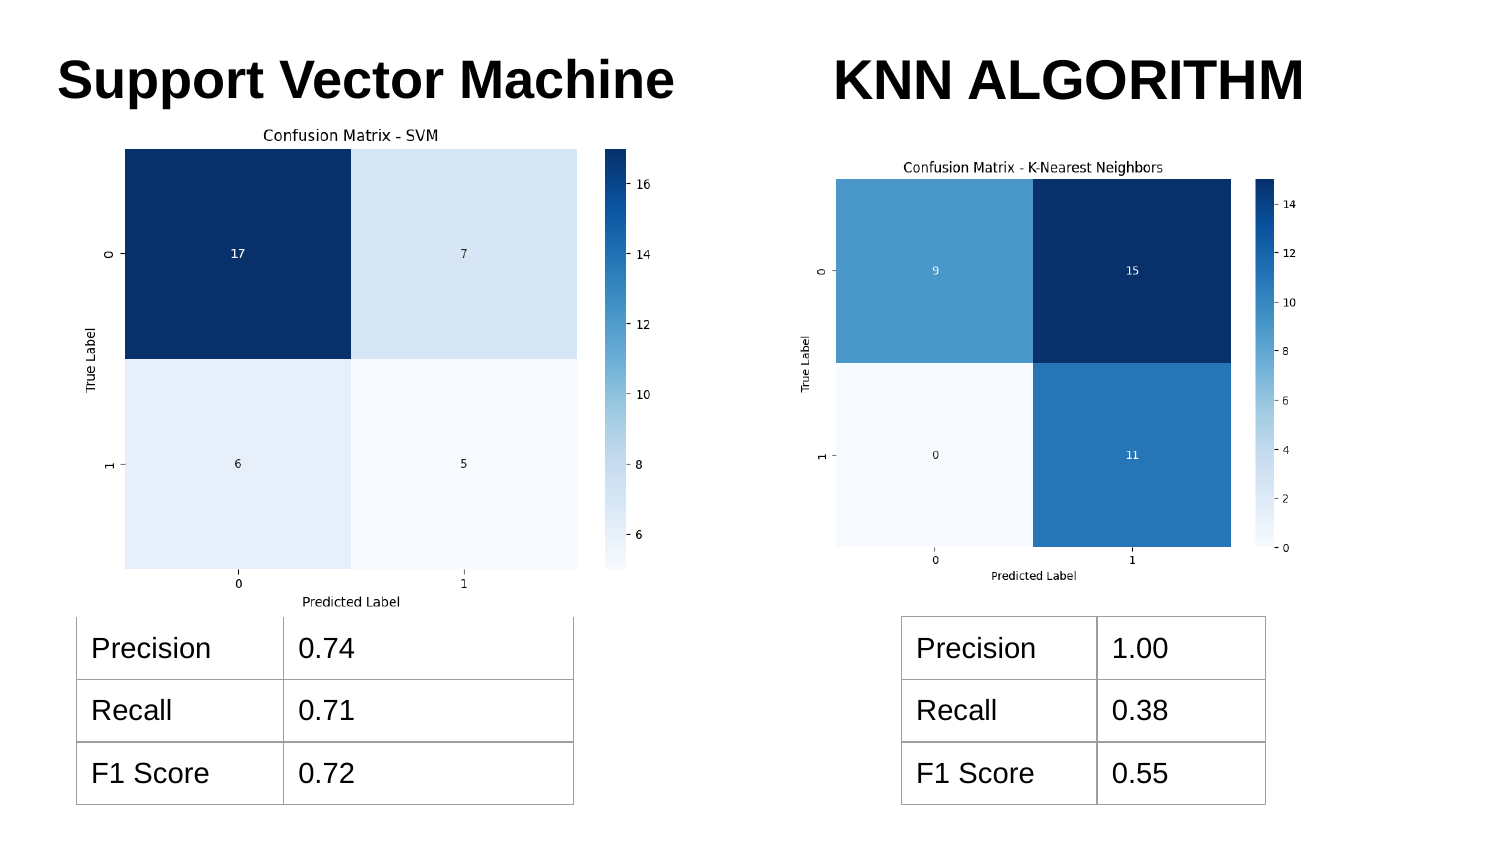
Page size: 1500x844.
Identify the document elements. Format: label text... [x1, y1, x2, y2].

table_cell F1 Score [77, 743, 283, 804]
picture [793, 152, 1303, 589]
title KNN ALGORITHM [818, 34, 1325, 129]
table_cell 0.38 [1098, 680, 1265, 741]
picture [76, 118, 659, 617]
table_header Precision [77, 624, 283, 679]
table_cell Recall [902, 680, 1096, 741]
table_cell 0.55 [1098, 743, 1265, 804]
table_cell F1 Score [902, 743, 1096, 804]
table_cell Recall [77, 680, 283, 741]
table_cell 0.72 [284, 743, 573, 804]
table_header Precision [902, 617, 1096, 679]
title Support Vector Machine [42, 34, 692, 129]
table_cell 0.71 [284, 680, 573, 741]
table_header 0.74 [284, 625, 573, 679]
table_header 1.00 [1098, 617, 1265, 679]
